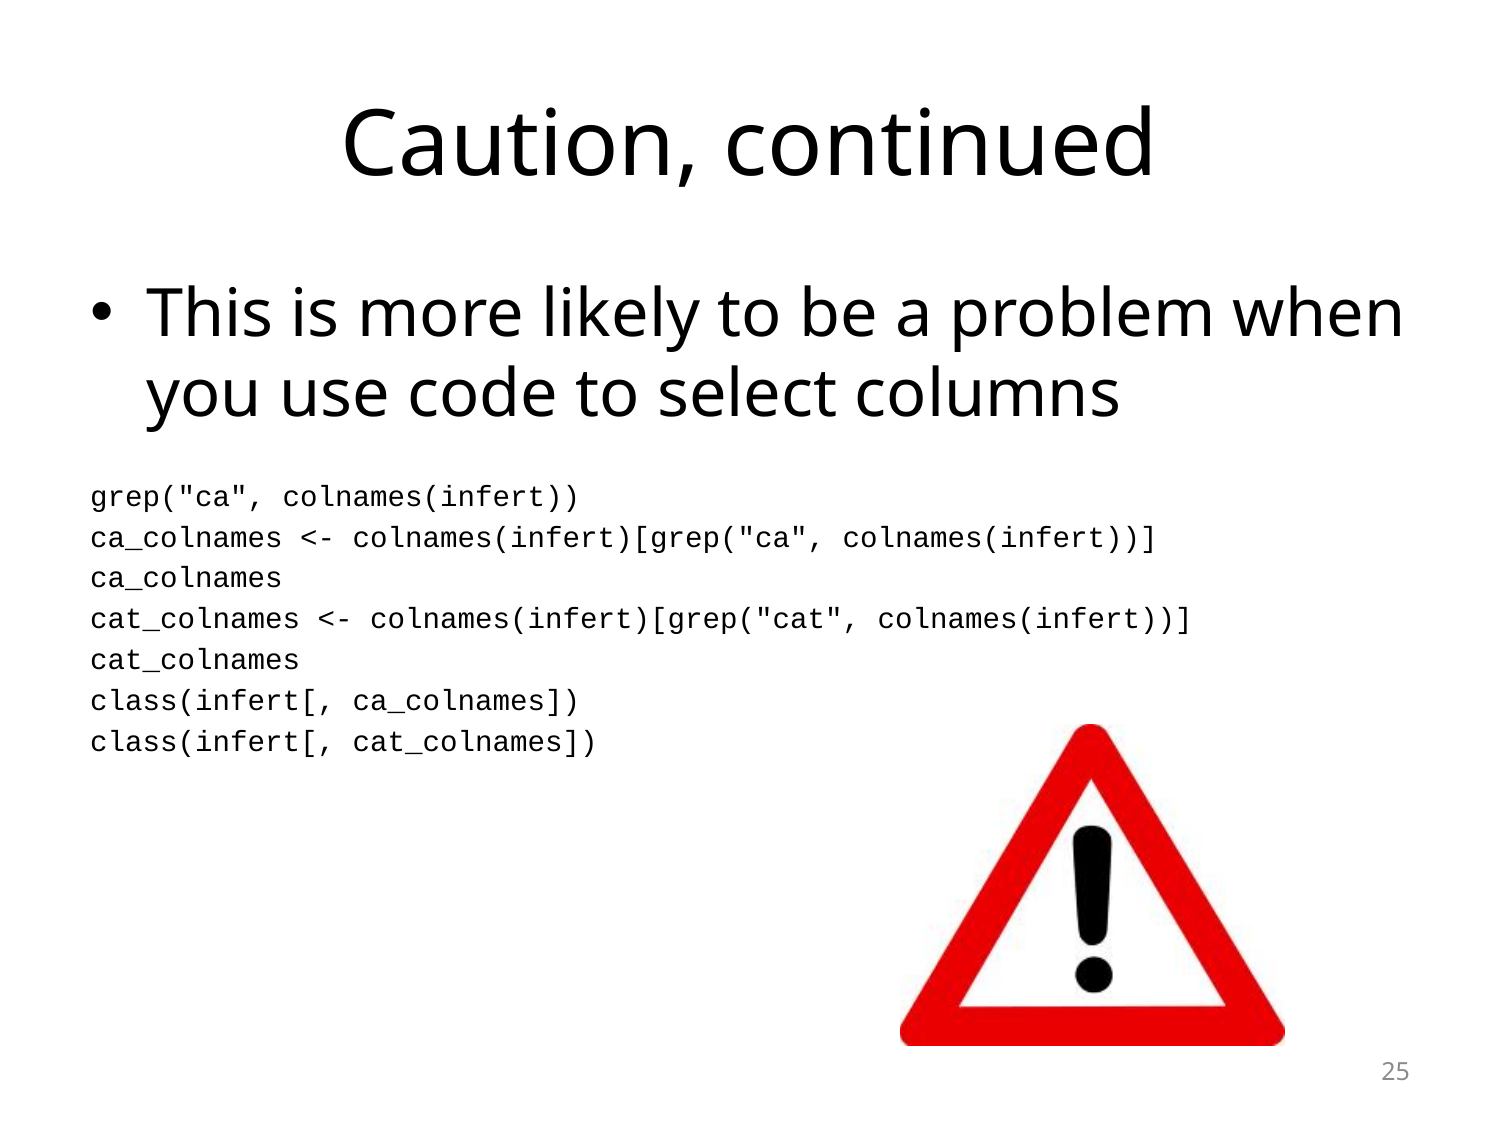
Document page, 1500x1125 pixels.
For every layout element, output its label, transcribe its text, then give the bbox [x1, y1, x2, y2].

slide_number 25 [1074, 1042, 1425, 1103]
title Caution, continued [75, 45, 1425, 233]
list This is more likely to be a problem when you use code to select columns grep("ca", colnames(infert)) ca_colnames <- colnames(infert)[grep("ca", colnames(infert))] ca_colnames cat_colnames <- colnames(infert)[grep("cat", colnames(infert))] cat_colnames class(infert[, ca_colnames]) class(infert[, cat_colnames]) [75, 262, 1425, 1005]
picture [899, 724, 1285, 1046]
